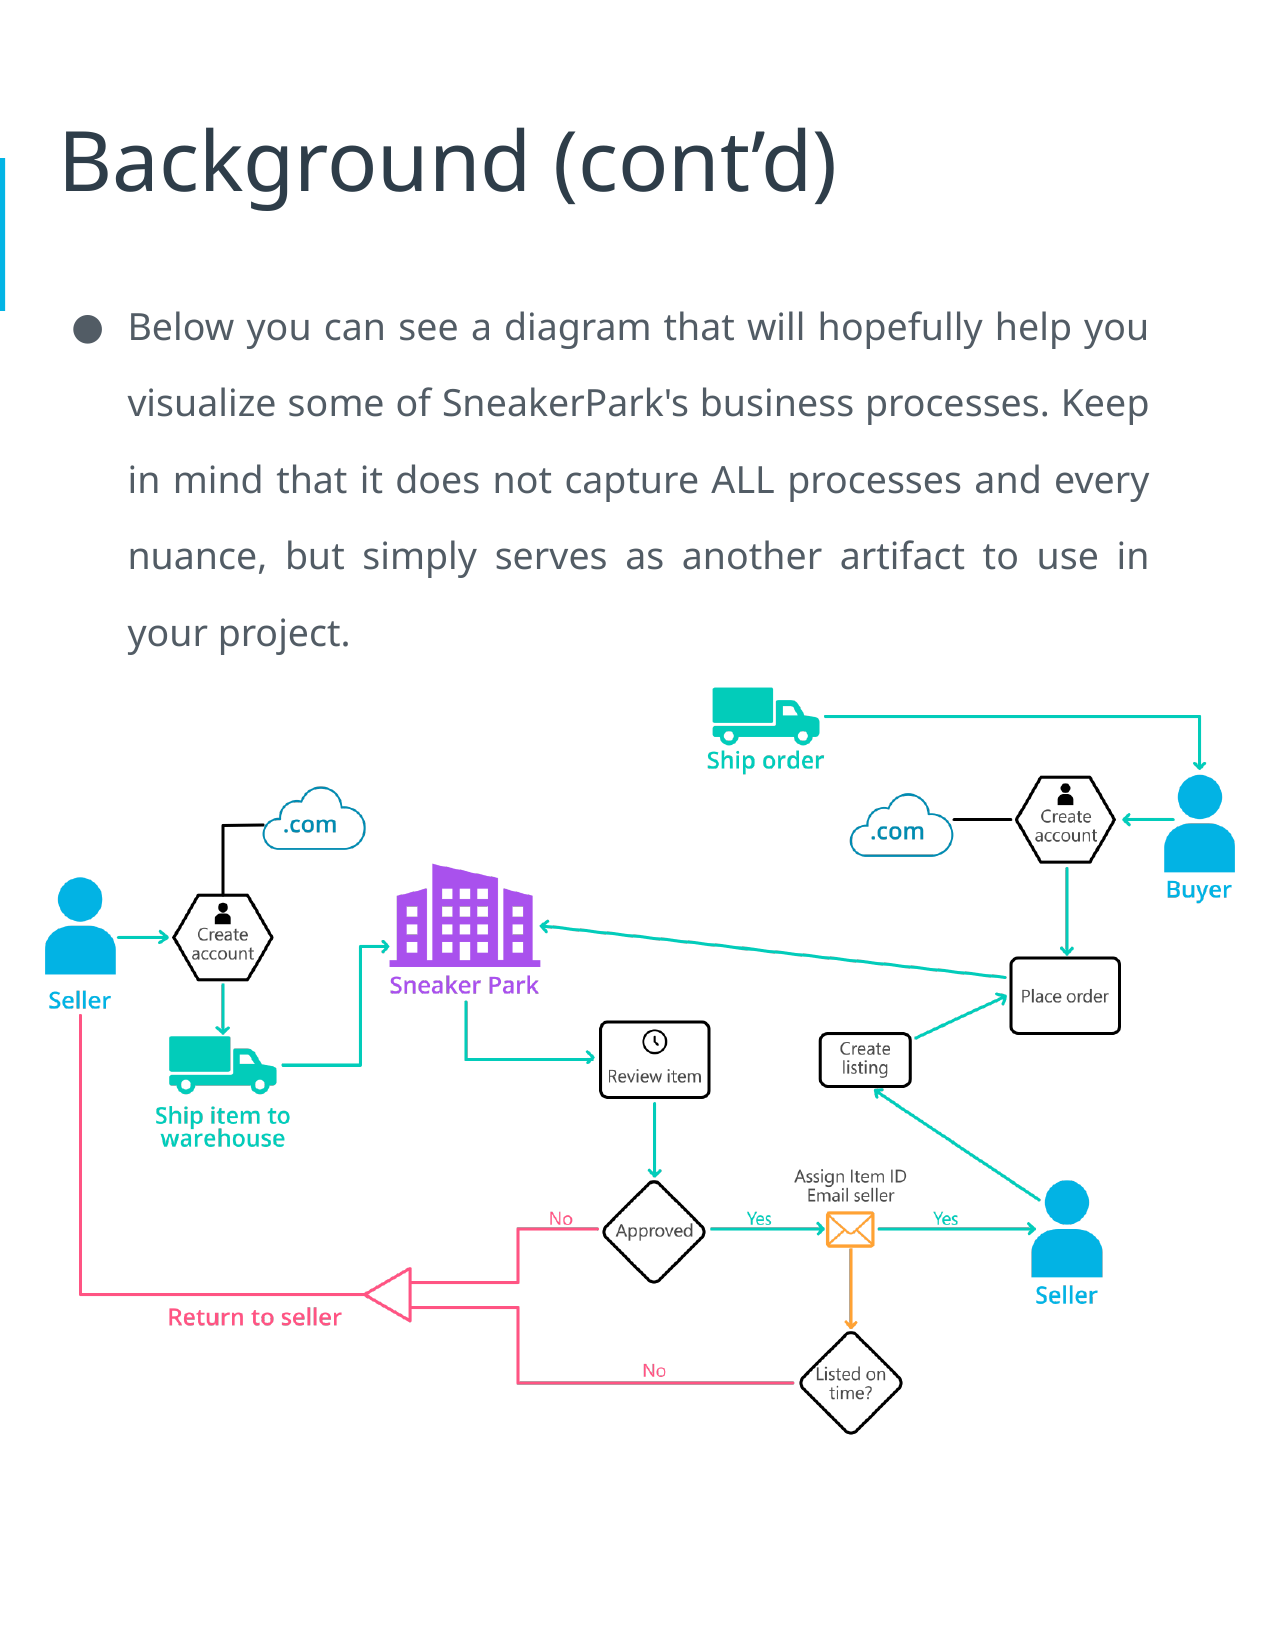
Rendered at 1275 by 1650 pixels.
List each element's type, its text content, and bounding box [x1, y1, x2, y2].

picture [24, 678, 1251, 1452]
title Background (cont’d) [43, 66, 1232, 250]
text_box Below you can see a diagram that will hopefully help you visualize some of SneakerPark's business processes. Keep in mind that it does not capture ALL processes and every nuance, but simply serves as another artifact to use in your project. [37, 256, 1166, 655]
